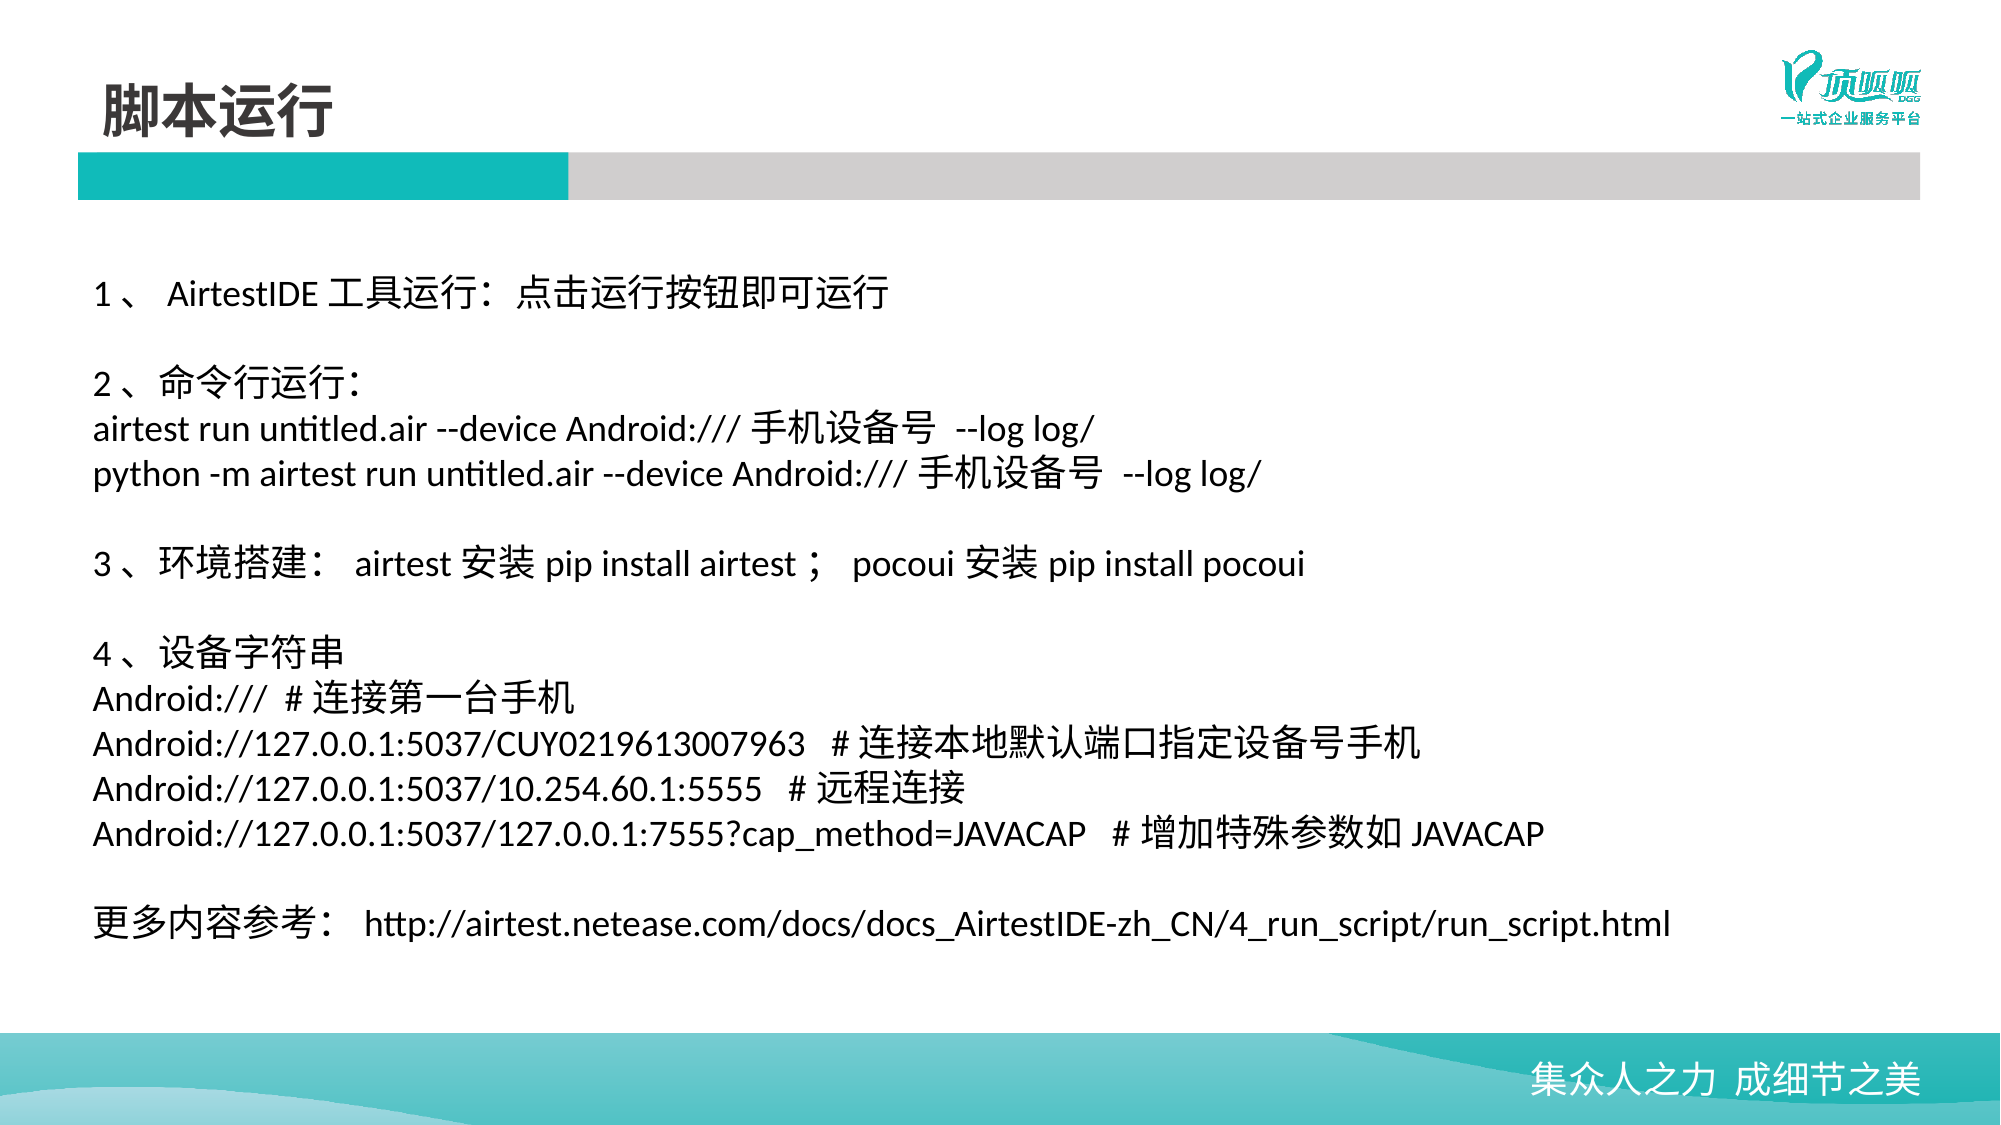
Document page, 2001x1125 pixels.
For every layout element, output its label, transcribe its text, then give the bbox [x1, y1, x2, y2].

text_box 脚本运行 [87, 66, 351, 152]
text_box 1、AirtestIDE工具运行：点击运行按钮即可运行 2、命令行运行： airtest run untitled.air --device Android:///手机设备号 --log log/ python -m airtest run untitled.air --device Android:///手机设备号 --log log/ 3、环境搭建：airtest安装pip install airtest；pocoui安装pip install pocoui 4、设备字符串 Android:/// #连接第一台手机 Android://127.0.0.1:5037/CUY0219613007963 #连接本地默认端口指定设备号手机 Android://127.0.0.1:5037/10.254.60.1:5555 #远程连接 Android://127.0.0.1:5037/127.0.0.1:7555?cap_method=JAVACAP #增加特殊参数如JAVACAP 更多内容参考：http://airtest.netease.com/docs/docs_AirtestIDE-zh_CN/4_run_script/run_script.html [77, 261, 1921, 951]
picture [1780, 50, 1921, 125]
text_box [77, 152, 1921, 200]
picture [0, 1033, 2000, 1125]
